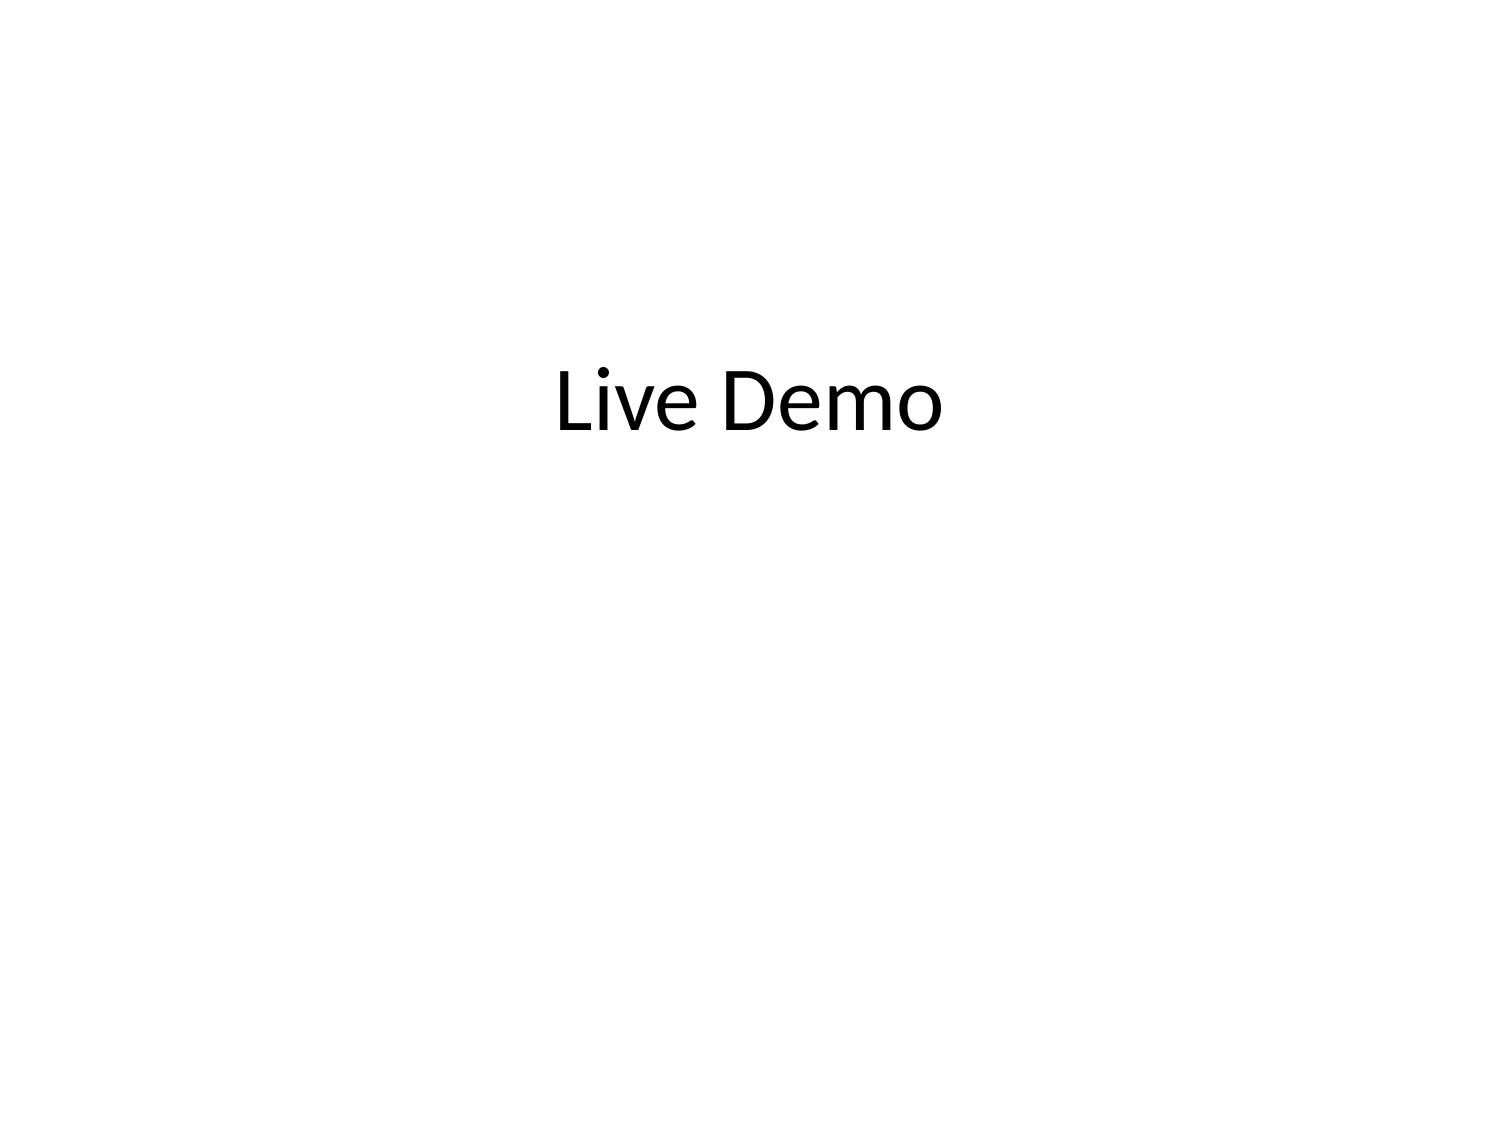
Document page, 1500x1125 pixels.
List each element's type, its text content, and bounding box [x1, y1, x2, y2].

title Live Demo [75, 299, 1425, 488]
